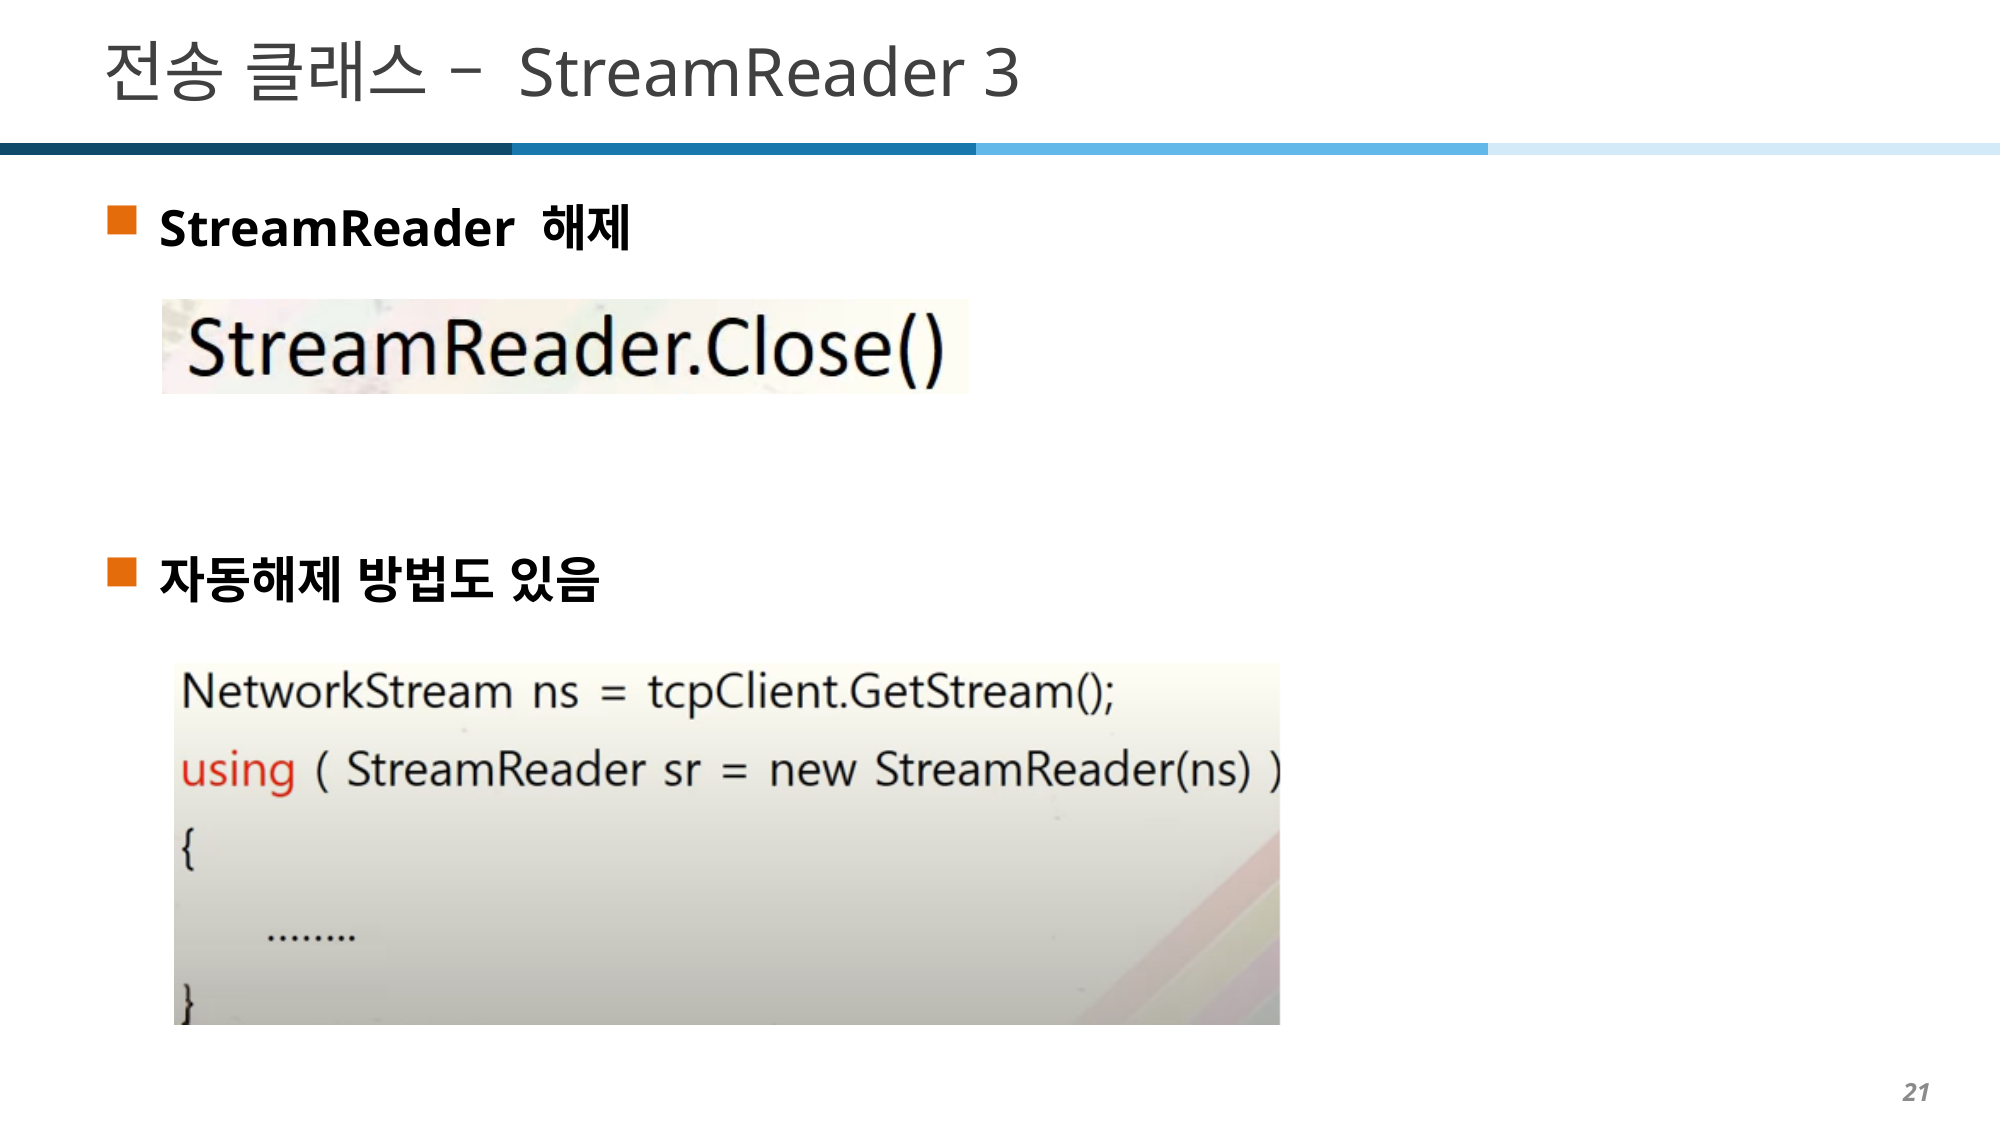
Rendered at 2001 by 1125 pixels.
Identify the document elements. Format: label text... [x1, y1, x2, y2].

picture [162, 299, 970, 394]
picture [174, 662, 1282, 1026]
list StreamReader 해제 자동해제 방법도 있음 [88, 176, 1920, 1083]
title 전송 클래스 – StreamReader 3 [88, 18, 1920, 122]
